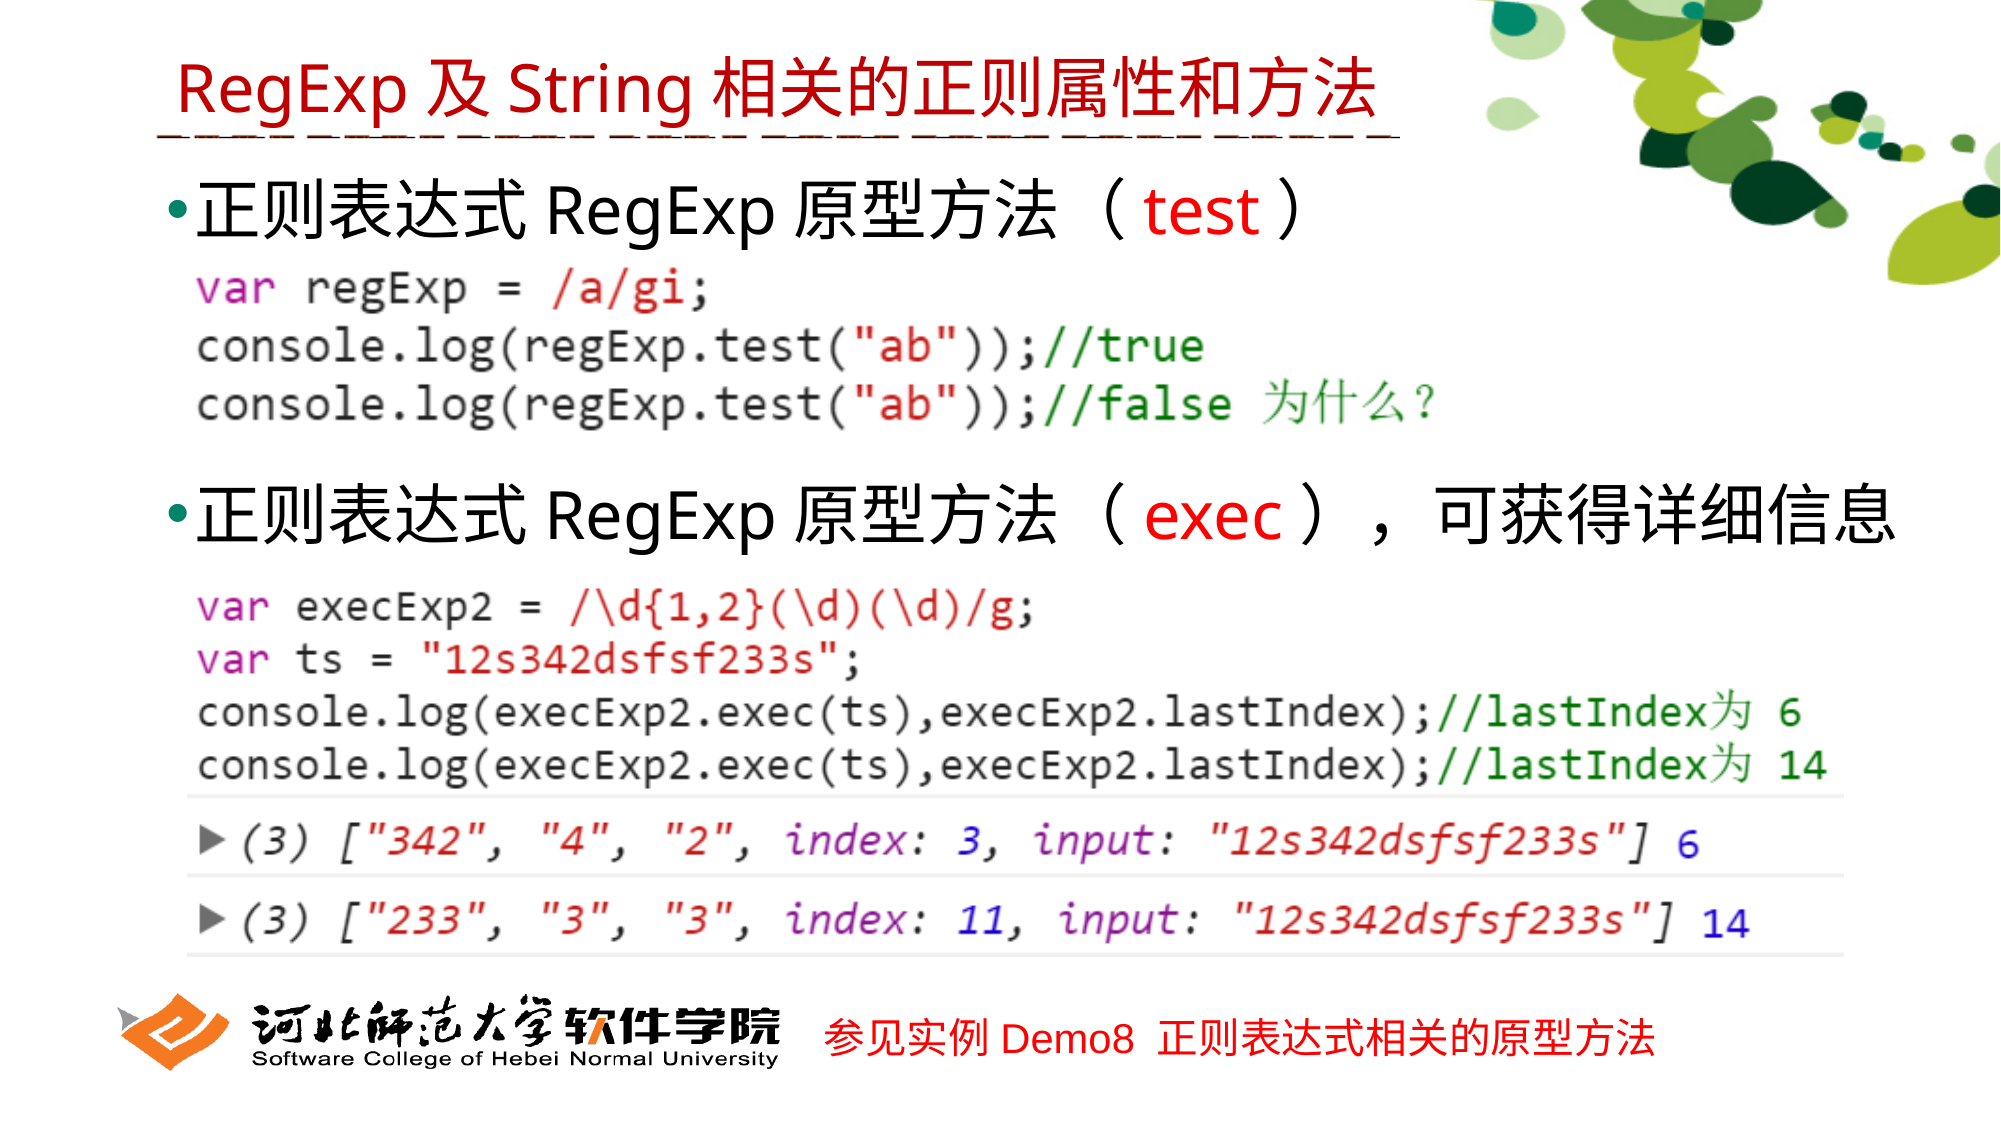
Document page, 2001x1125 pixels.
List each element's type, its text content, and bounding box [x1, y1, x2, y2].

list RegExp及String相关的正则属性和方法 [161, 38, 1505, 120]
text_box 参见实例Demo8 正则表达式相关的原型方法 [808, 1004, 1835, 1070]
list 正则表达式RegExp原型方法（test） 正则表达式RegExp原型方法（exec），可获得详细信息 [152, 128, 1955, 993]
picture [0, 0, 2001, 1125]
